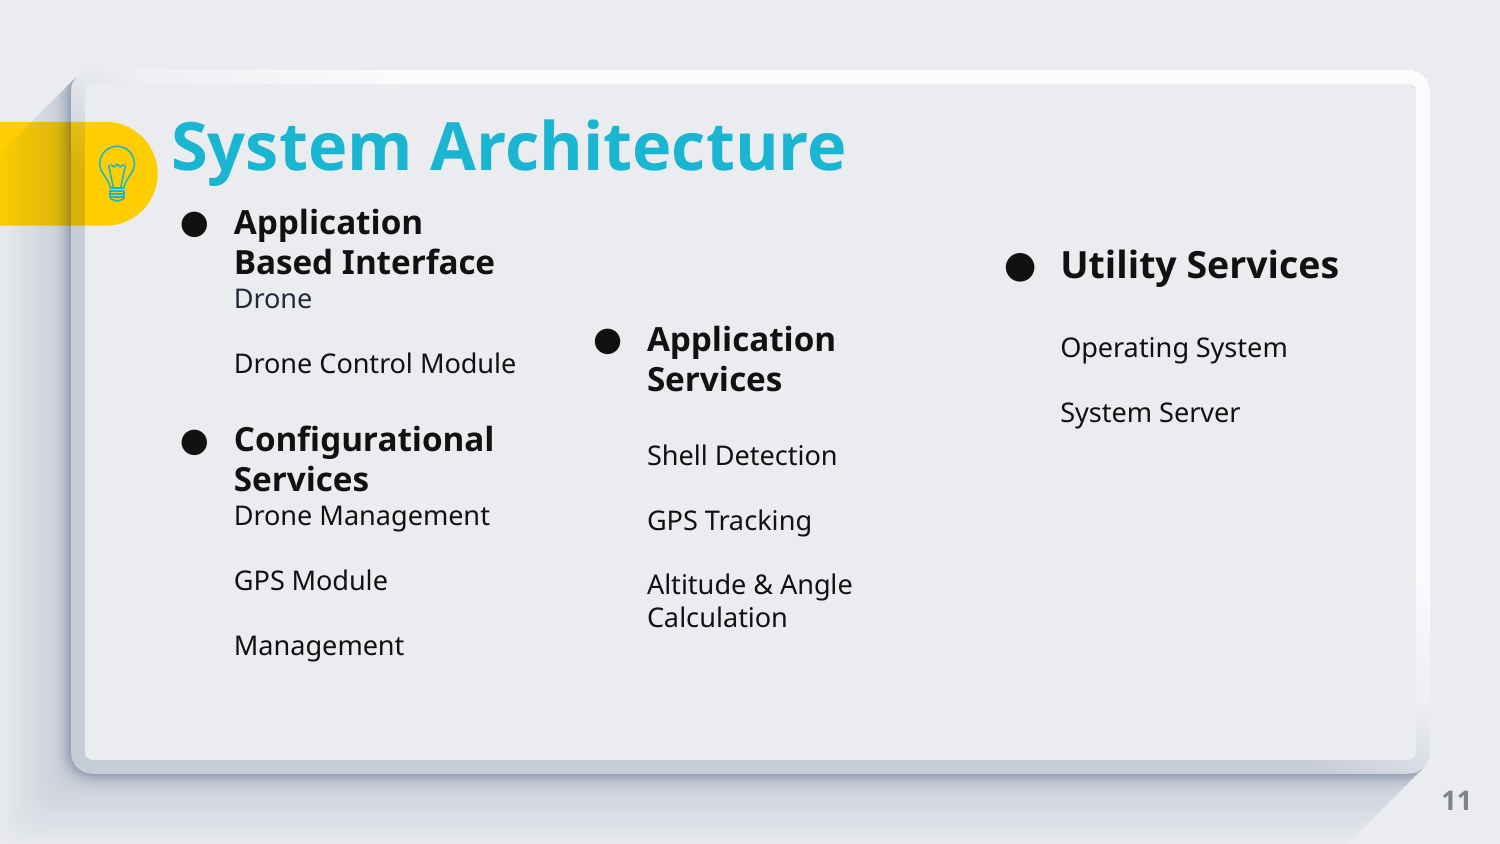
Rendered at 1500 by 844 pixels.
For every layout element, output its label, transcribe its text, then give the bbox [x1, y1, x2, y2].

title System Architecture [171, 97, 1354, 202]
picture [0, 0, 1500, 844]
list Application Based Interface Drone Drone Control Module Configurational Services Drone Management GPS Module Management [159, 201, 528, 735]
list Application Services Shell Detection GPS Tracking Altitude & Angle Calculation [572, 318, 941, 710]
slide_number ‹#› [1414, 759, 1500, 844]
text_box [99, 146, 135, 202]
list Utility Services Operating System System Server [985, 240, 1354, 735]
